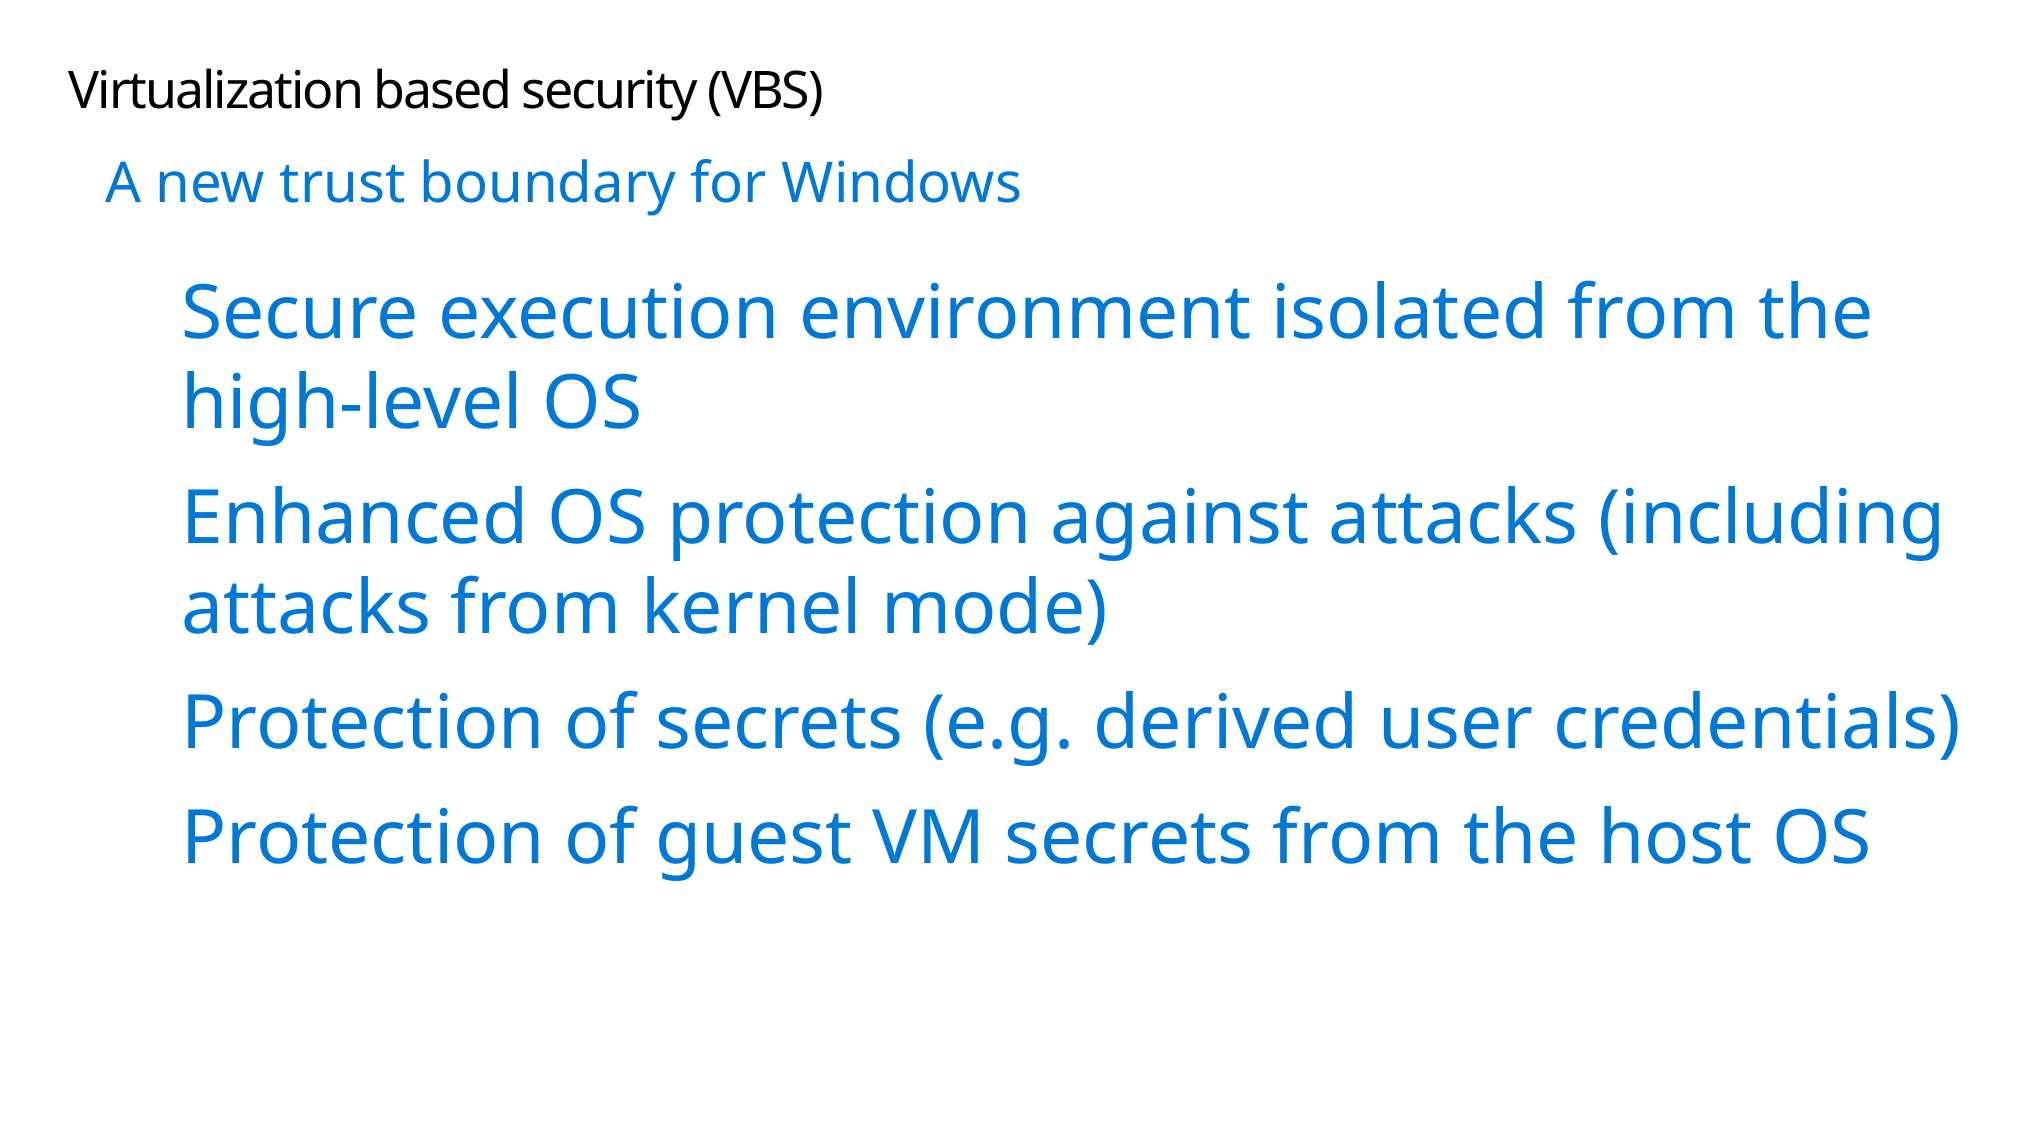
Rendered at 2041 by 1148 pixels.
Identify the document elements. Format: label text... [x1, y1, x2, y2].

text_box A new trust boundary for Windows [82, 136, 1517, 233]
list Secure execution environment isolated from the high-level OS Enhanced OS protection against attacks (including attacks from kernel mode) Protection of secrets (e.g. derived user credentials) Protection of guest VM secrets from the host OS [157, 248, 2008, 899]
title Virtualization based security (VBS) [45, 48, 1996, 199]
